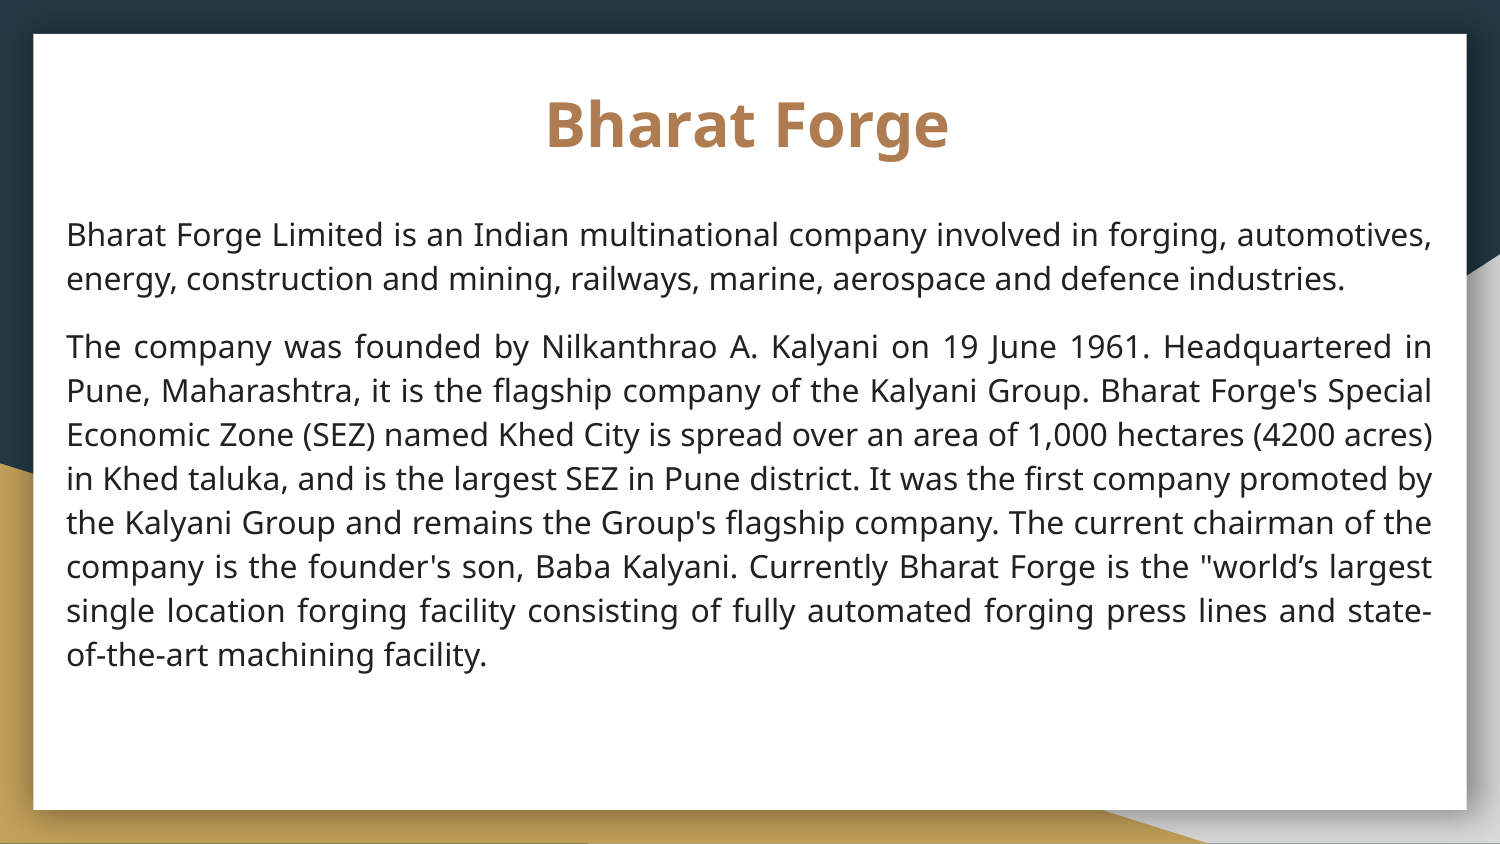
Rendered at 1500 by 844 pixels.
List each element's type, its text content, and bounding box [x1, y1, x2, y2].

title Bharat Forge [35, 69, 1460, 227]
list Bharat Forge Limited is an Indian multinational company involved in forging, automotives, energy, construction and mining, railways, marine, aerospace and defence industries. The company was founded by Nilkanthrao A. Kalyani on 19 June 1961. Headquartered in Pune, Maharashtra, it is the flagship company of the Kalyani Group. Bharat Forge's Special Economic Zone (SEZ) named Khed City is spread over an area of 1,000 hectares (4200 acres) in Khed taluka, and is the largest SEZ in Pune district. It was the first company promoted by the Kalyani Group and remains the Group's flagship company. The current chairman of the company is the founder's son, Baba Kalyani. Currently Bharat Forge is the "world’s largest single location forging facility consisting of fully automated forging press lines and state-of-the-art machining facility. [51, 194, 1449, 724]
